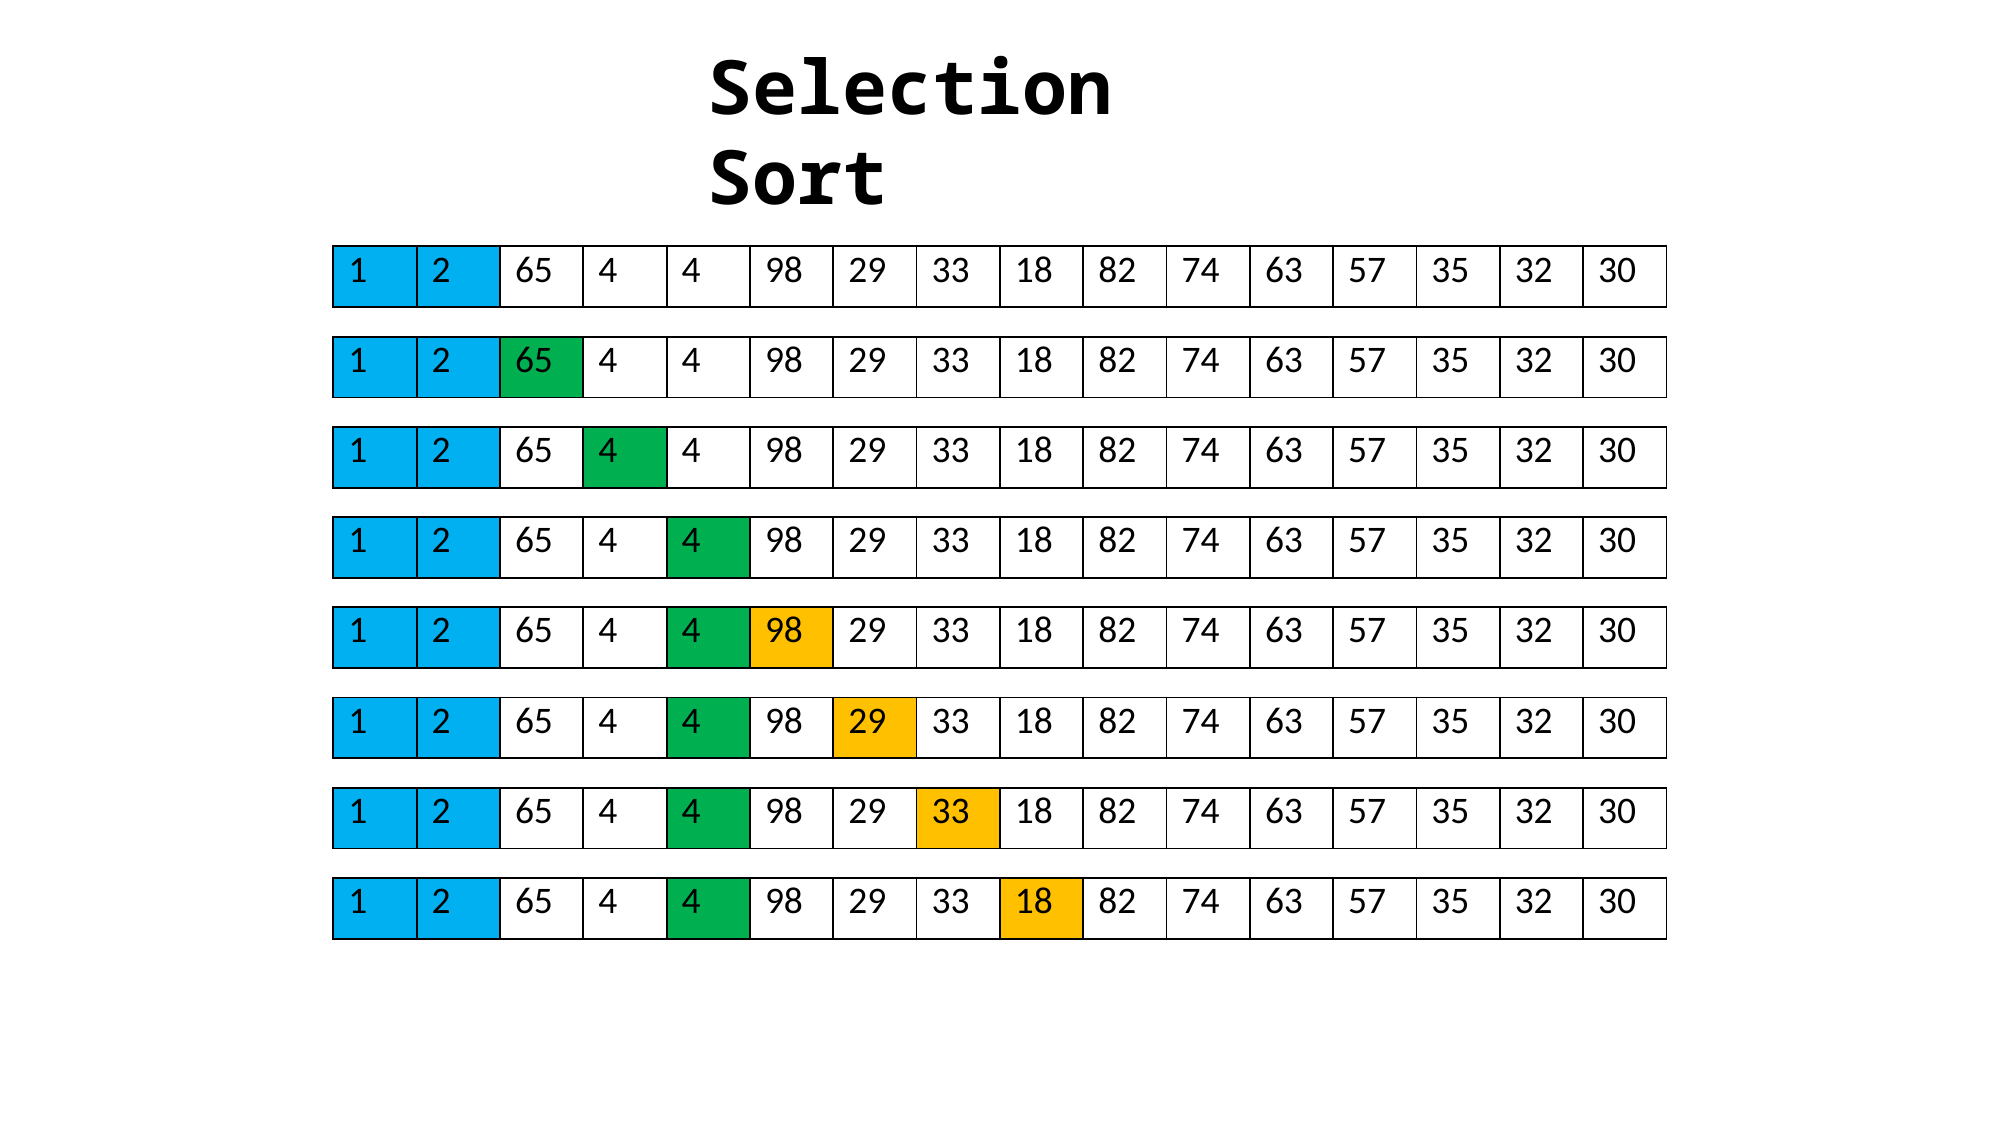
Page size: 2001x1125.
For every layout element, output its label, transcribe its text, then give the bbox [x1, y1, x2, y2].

table_header 1 [334, 608, 416, 667]
table_header 82 [1084, 608, 1166, 667]
table_header 65 [501, 518, 582, 577]
table_header 98 [751, 698, 832, 757]
table_header 98 [751, 428, 832, 487]
table_header 4 [668, 608, 749, 667]
table_header 1 [334, 879, 416, 938]
table_header 2 [418, 879, 499, 938]
table_header 30 [1584, 879, 1666, 938]
table_header 32 [1501, 428, 1582, 487]
table_header 32 [1501, 789, 1582, 848]
table_header 63 [1251, 247, 1332, 306]
table_header 32 [1501, 698, 1582, 757]
table_header 29 [834, 608, 916, 667]
table_header 2 [418, 698, 499, 757]
table_header 32 [1501, 879, 1582, 938]
table_header 4 [584, 879, 666, 938]
table_header 74 [1167, 698, 1249, 757]
table_header 74 [1167, 608, 1249, 667]
table_header 18 [1001, 608, 1082, 667]
table_header 1 [334, 698, 416, 757]
table_header 4 [668, 338, 749, 397]
table_header 57 [1334, 428, 1416, 487]
table_header 65 [501, 428, 582, 487]
table_header 74 [1167, 518, 1249, 577]
table_header 33 [917, 518, 999, 577]
table_header 30 [1584, 608, 1666, 667]
table_header 2 [418, 518, 499, 577]
table_header 57 [1334, 518, 1416, 577]
table_header 57 [1334, 789, 1416, 848]
table_header 32 [1501, 608, 1582, 667]
text_box Selection Sort [692, 32, 1308, 228]
table_header 4 [668, 518, 749, 577]
table_header 30 [1584, 789, 1666, 848]
table_header 1 [334, 428, 416, 487]
table_header 35 [1417, 879, 1499, 938]
table_header 2 [418, 428, 499, 487]
table_header 2 [418, 789, 499, 848]
table_header 30 [1584, 338, 1666, 397]
table_header 30 [1584, 698, 1666, 757]
table_header 4 [668, 428, 749, 487]
table_header 1 [334, 518, 416, 577]
table_header 18 [1001, 247, 1082, 306]
table_header 18 [1001, 338, 1082, 397]
table_header 74 [1167, 879, 1249, 938]
table_header 63 [1251, 428, 1332, 487]
table_header 35 [1417, 789, 1499, 848]
table_header 33 [917, 338, 999, 397]
table_header 98 [751, 608, 832, 667]
table_header 74 [1167, 789, 1249, 848]
table_header 74 [1167, 338, 1249, 397]
table_header 35 [1417, 698, 1499, 757]
table_header 4 [584, 247, 666, 306]
table_header 98 [751, 247, 832, 306]
table_header 29 [834, 698, 916, 757]
table_header 35 [1417, 608, 1499, 667]
table_header 29 [834, 879, 916, 938]
table_header 35 [1417, 428, 1499, 487]
table_header 57 [1334, 338, 1416, 397]
table_header 29 [834, 428, 916, 487]
table_header 65 [501, 879, 582, 938]
table_header 63 [1251, 338, 1332, 397]
table_header 33 [917, 789, 999, 848]
table_header 65 [501, 789, 582, 848]
table_header 57 [1334, 698, 1416, 757]
table_header 4 [584, 698, 666, 757]
table_header 29 [834, 518, 916, 577]
table_header 35 [1417, 338, 1499, 397]
table_header 33 [917, 428, 999, 487]
table_header 82 [1084, 698, 1166, 757]
table_header 4 [668, 698, 749, 757]
table_header 1 [334, 338, 416, 397]
table_header 82 [1084, 879, 1166, 938]
table_header 2 [418, 338, 499, 397]
table_header 18 [1001, 789, 1082, 848]
table_header 57 [1334, 608, 1416, 667]
table_header 2 [418, 608, 499, 667]
table_header 33 [917, 879, 999, 938]
table_header 65 [501, 608, 582, 667]
table_header 18 [1001, 428, 1082, 487]
table_header 82 [1084, 428, 1166, 487]
table_header 33 [917, 698, 999, 757]
table_header 29 [834, 789, 916, 848]
table_header 35 [1417, 247, 1499, 306]
table_header 57 [1334, 879, 1416, 938]
table_header 63 [1251, 698, 1332, 757]
table_header 35 [1417, 518, 1499, 577]
table_header 4 [584, 518, 666, 577]
table_header 29 [834, 338, 916, 397]
table_header 74 [1167, 428, 1249, 487]
table_header 65 [501, 247, 582, 306]
table_header 33 [917, 608, 999, 667]
table_header 57 [1334, 247, 1416, 306]
table_header 32 [1501, 338, 1582, 397]
table_header 1 [334, 247, 416, 306]
table_header 4 [668, 789, 749, 848]
table_header 63 [1251, 608, 1332, 667]
table_header 18 [1001, 879, 1082, 938]
table_header 18 [1001, 518, 1082, 577]
table_header 4 [668, 247, 749, 306]
table_header 4 [584, 608, 666, 667]
table_header 32 [1501, 247, 1582, 306]
table_header 82 [1084, 518, 1166, 577]
table_header 74 [1167, 247, 1249, 306]
table_header 82 [1084, 338, 1166, 397]
table_header 30 [1584, 518, 1666, 577]
table_header 30 [1584, 428, 1666, 487]
table_header 2 [418, 247, 499, 306]
table_header 98 [751, 518, 832, 577]
table_header 18 [1001, 698, 1082, 757]
table_header 82 [1084, 247, 1166, 306]
table_header 4 [584, 789, 666, 848]
table_header 4 [668, 879, 749, 938]
table_header 30 [1584, 247, 1666, 306]
table_header 29 [834, 247, 916, 306]
table_header 63 [1251, 518, 1332, 577]
table_header 32 [1501, 518, 1582, 577]
table_header 65 [501, 338, 582, 397]
table_header 98 [751, 338, 832, 397]
table_header 1 [334, 789, 416, 848]
table_header 98 [751, 789, 832, 848]
table_header 33 [917, 247, 999, 306]
table_header 63 [1251, 879, 1332, 938]
table_header 63 [1251, 789, 1332, 848]
table_header 98 [751, 879, 832, 938]
table_header 82 [1084, 789, 1166, 848]
table_header 4 [584, 338, 666, 397]
table_header 65 [501, 698, 582, 757]
table_header 4 [584, 428, 666, 487]
